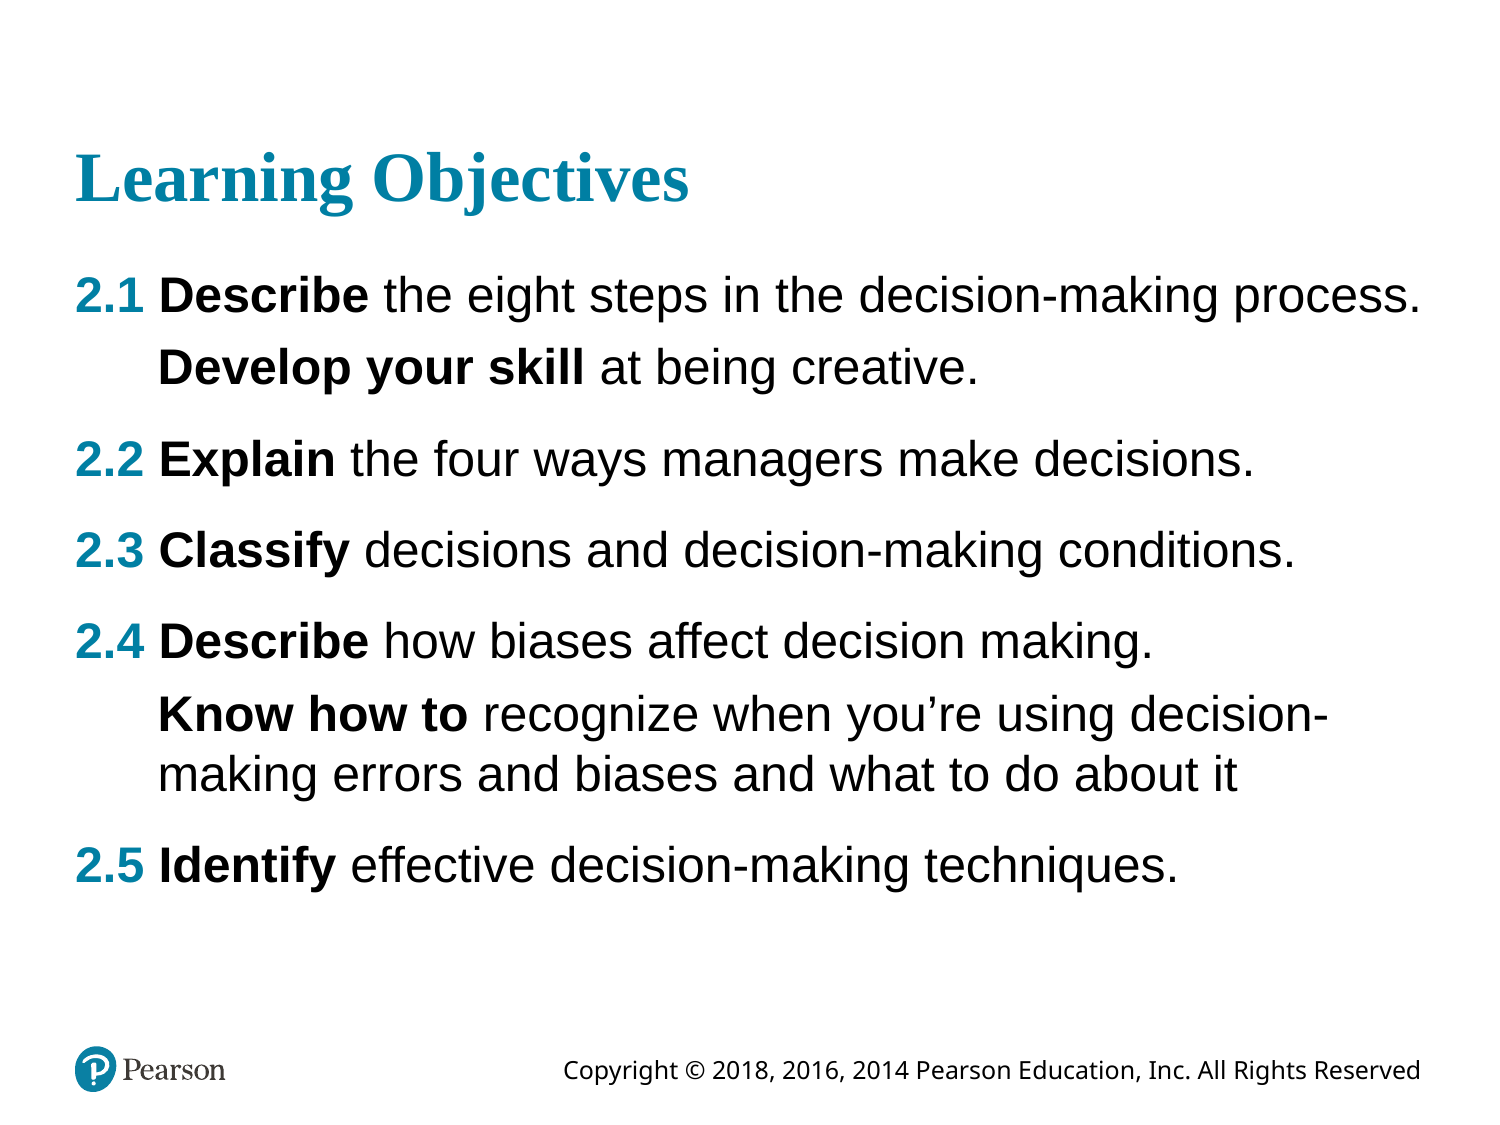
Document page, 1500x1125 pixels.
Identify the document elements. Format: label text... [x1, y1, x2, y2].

title Learning Objectives [75, 35, 1425, 216]
list 2.1 Describe the eight steps in the decision-making process. Develop your skill at being creative. 2.2 Explain the four ways managers make decisions. 2.3 Classify decisions and decision-making conditions. 2.4 Describe how biases affect decision making. Know how to recognize when you’re using decision-making errors and biases and what to do about it 2.5 Identify effective decision-making techniques. [75, 262, 1425, 1005]
